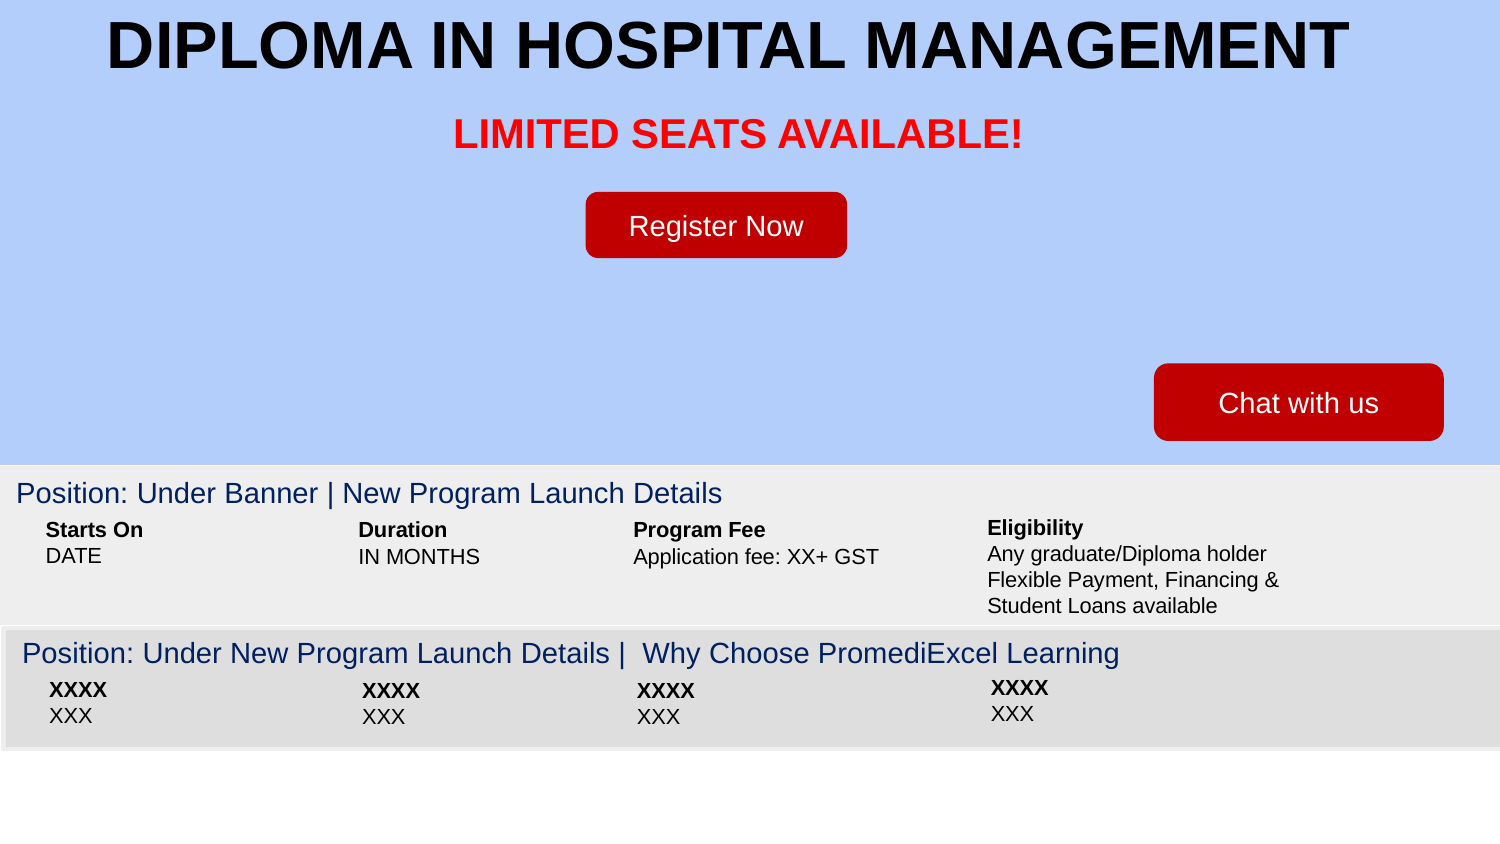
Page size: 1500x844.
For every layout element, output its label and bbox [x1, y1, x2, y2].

text_box [0, 0, 1500, 465]
text_box [0, 466, 1500, 628]
text_box [82, 0, 1442, 440]
text_box [3, 626, 1500, 750]
